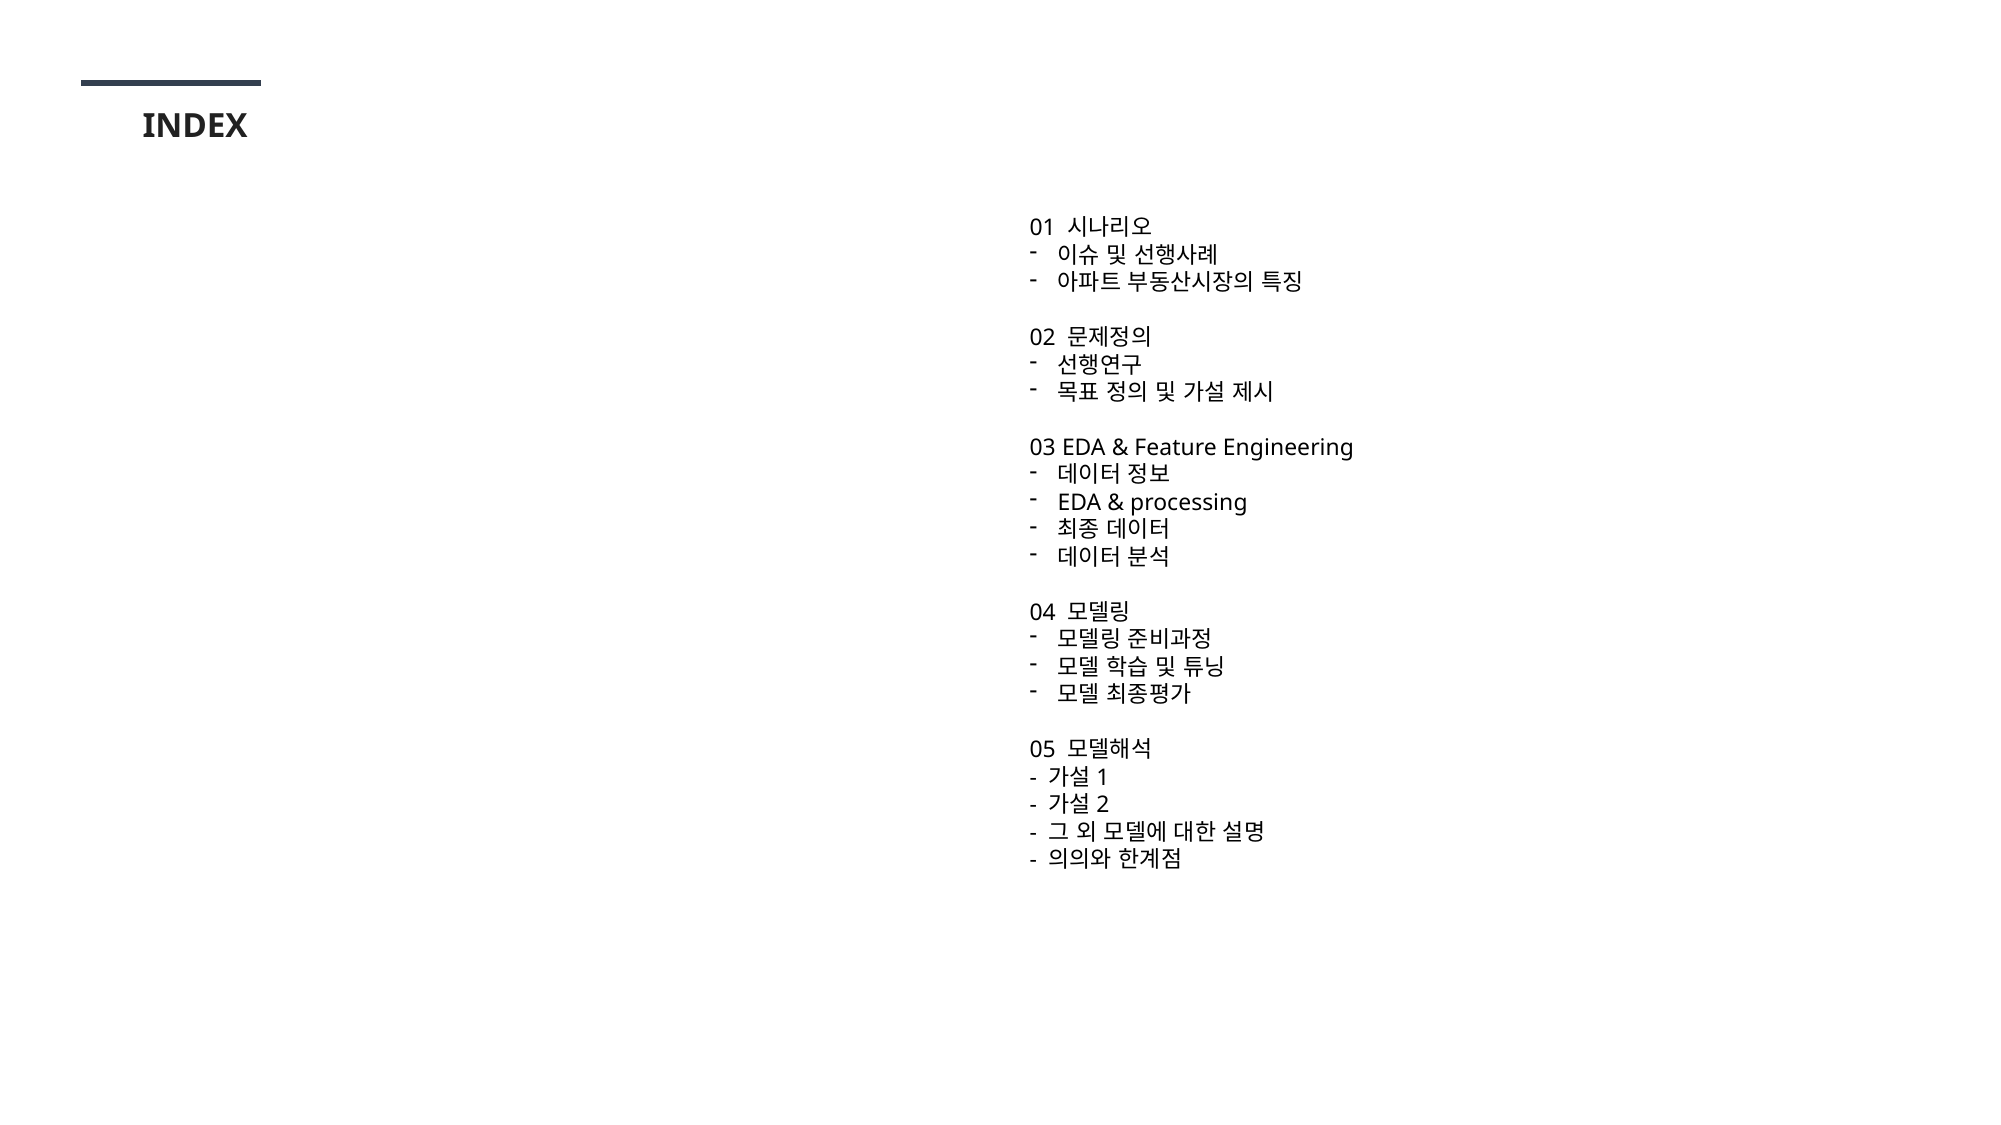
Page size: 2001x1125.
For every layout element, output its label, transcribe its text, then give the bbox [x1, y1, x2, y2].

text_box INDEX [127, 96, 638, 152]
text_box 01 시나리오 이슈 및 선행사례 아파트 부동산시장의 특징 02 문제정의 선행연구 목표 정의 및 가설 제시 03 EDA & Feature Engineering 데이터 정보 EDA & processing 최종 데이터 데이터 분석 04 모델링 모델링 준비과정 모델 학습 및 튜닝 모델 최종평가 05 모델해석 - 가설1 - 가설2 - 그 외 모델에 대한 설명 - 의의와 한계점 [1014, 205, 1438, 880]
